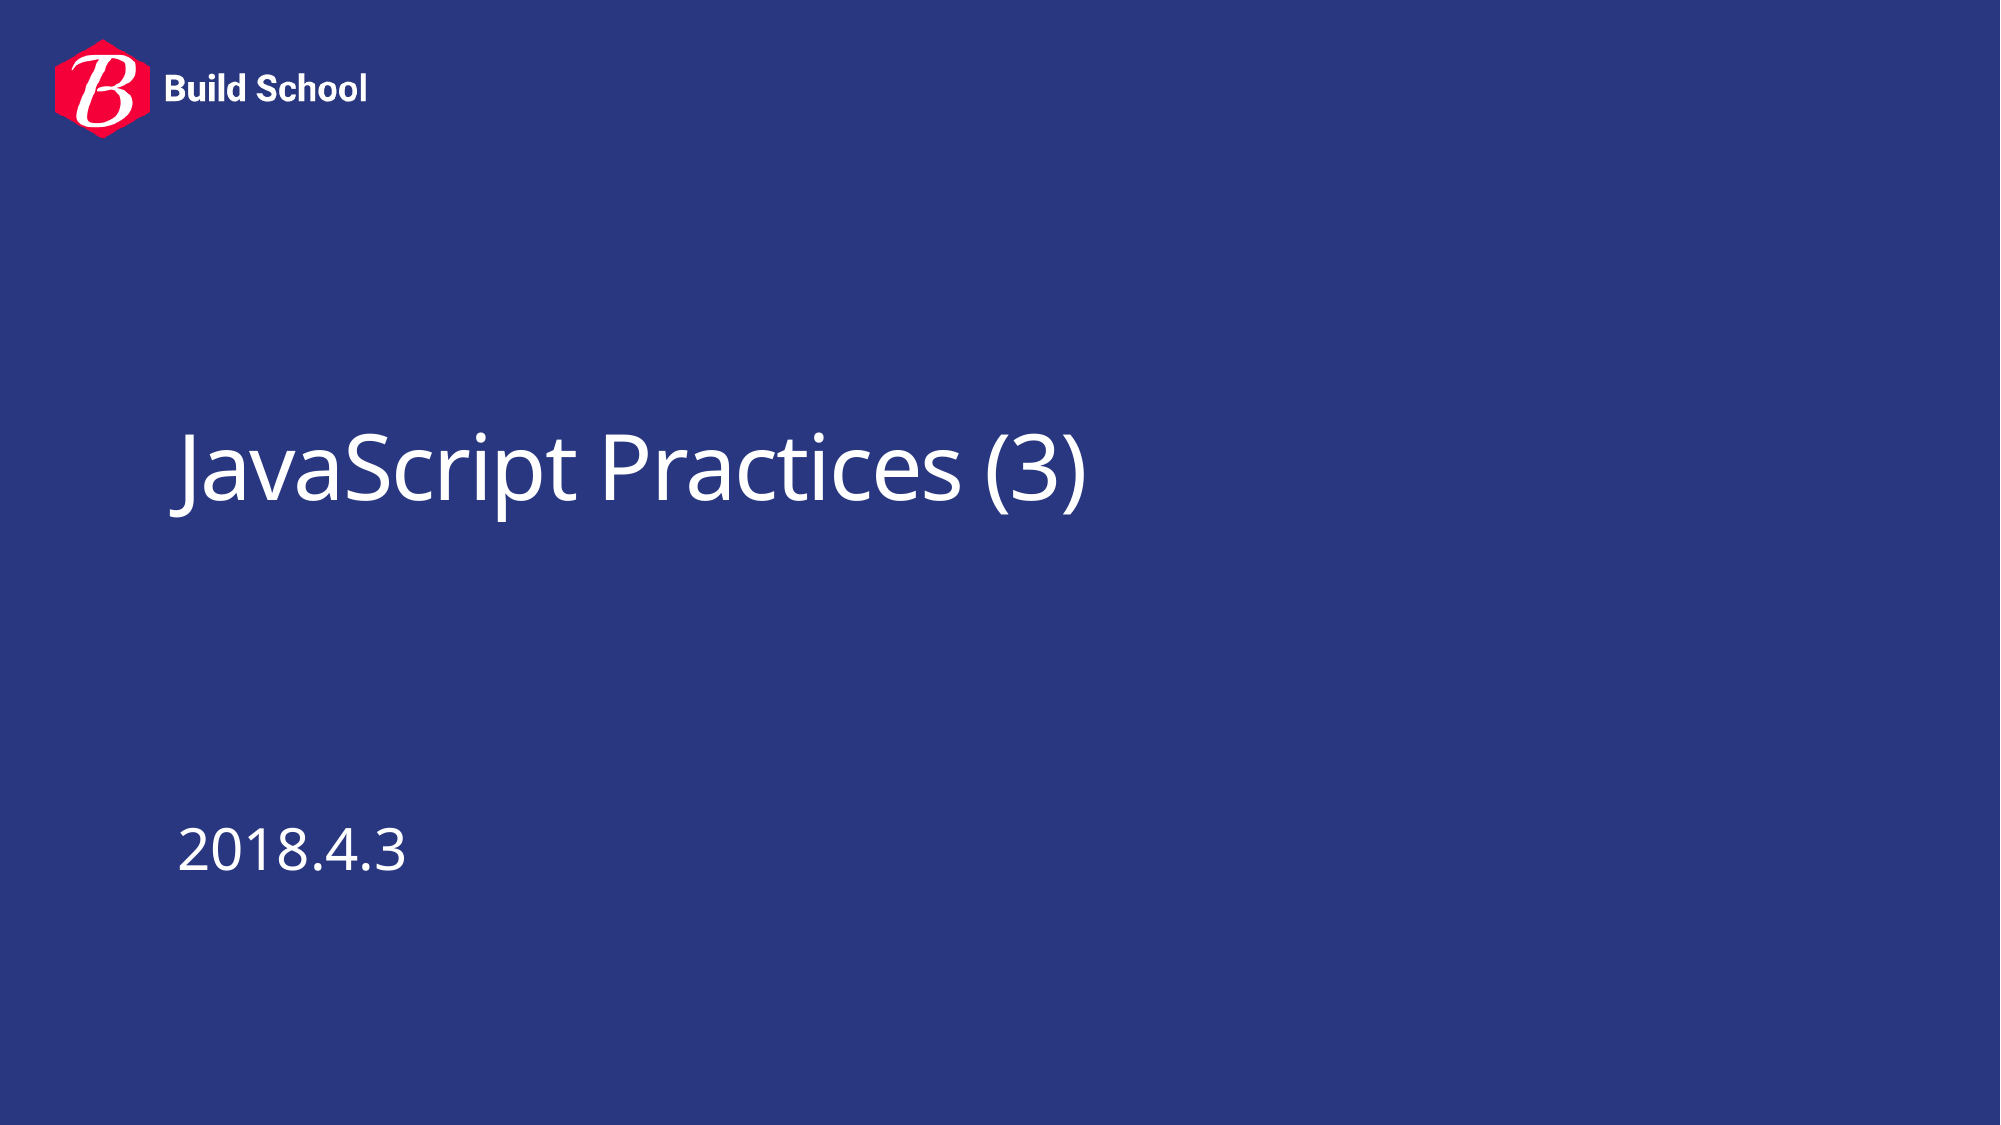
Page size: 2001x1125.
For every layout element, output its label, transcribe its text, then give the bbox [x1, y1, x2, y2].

picture [55, 39, 366, 139]
title JavaScript Practices (3) [159, 410, 1826, 602]
list 2018.4.3 [159, 799, 1826, 1030]
